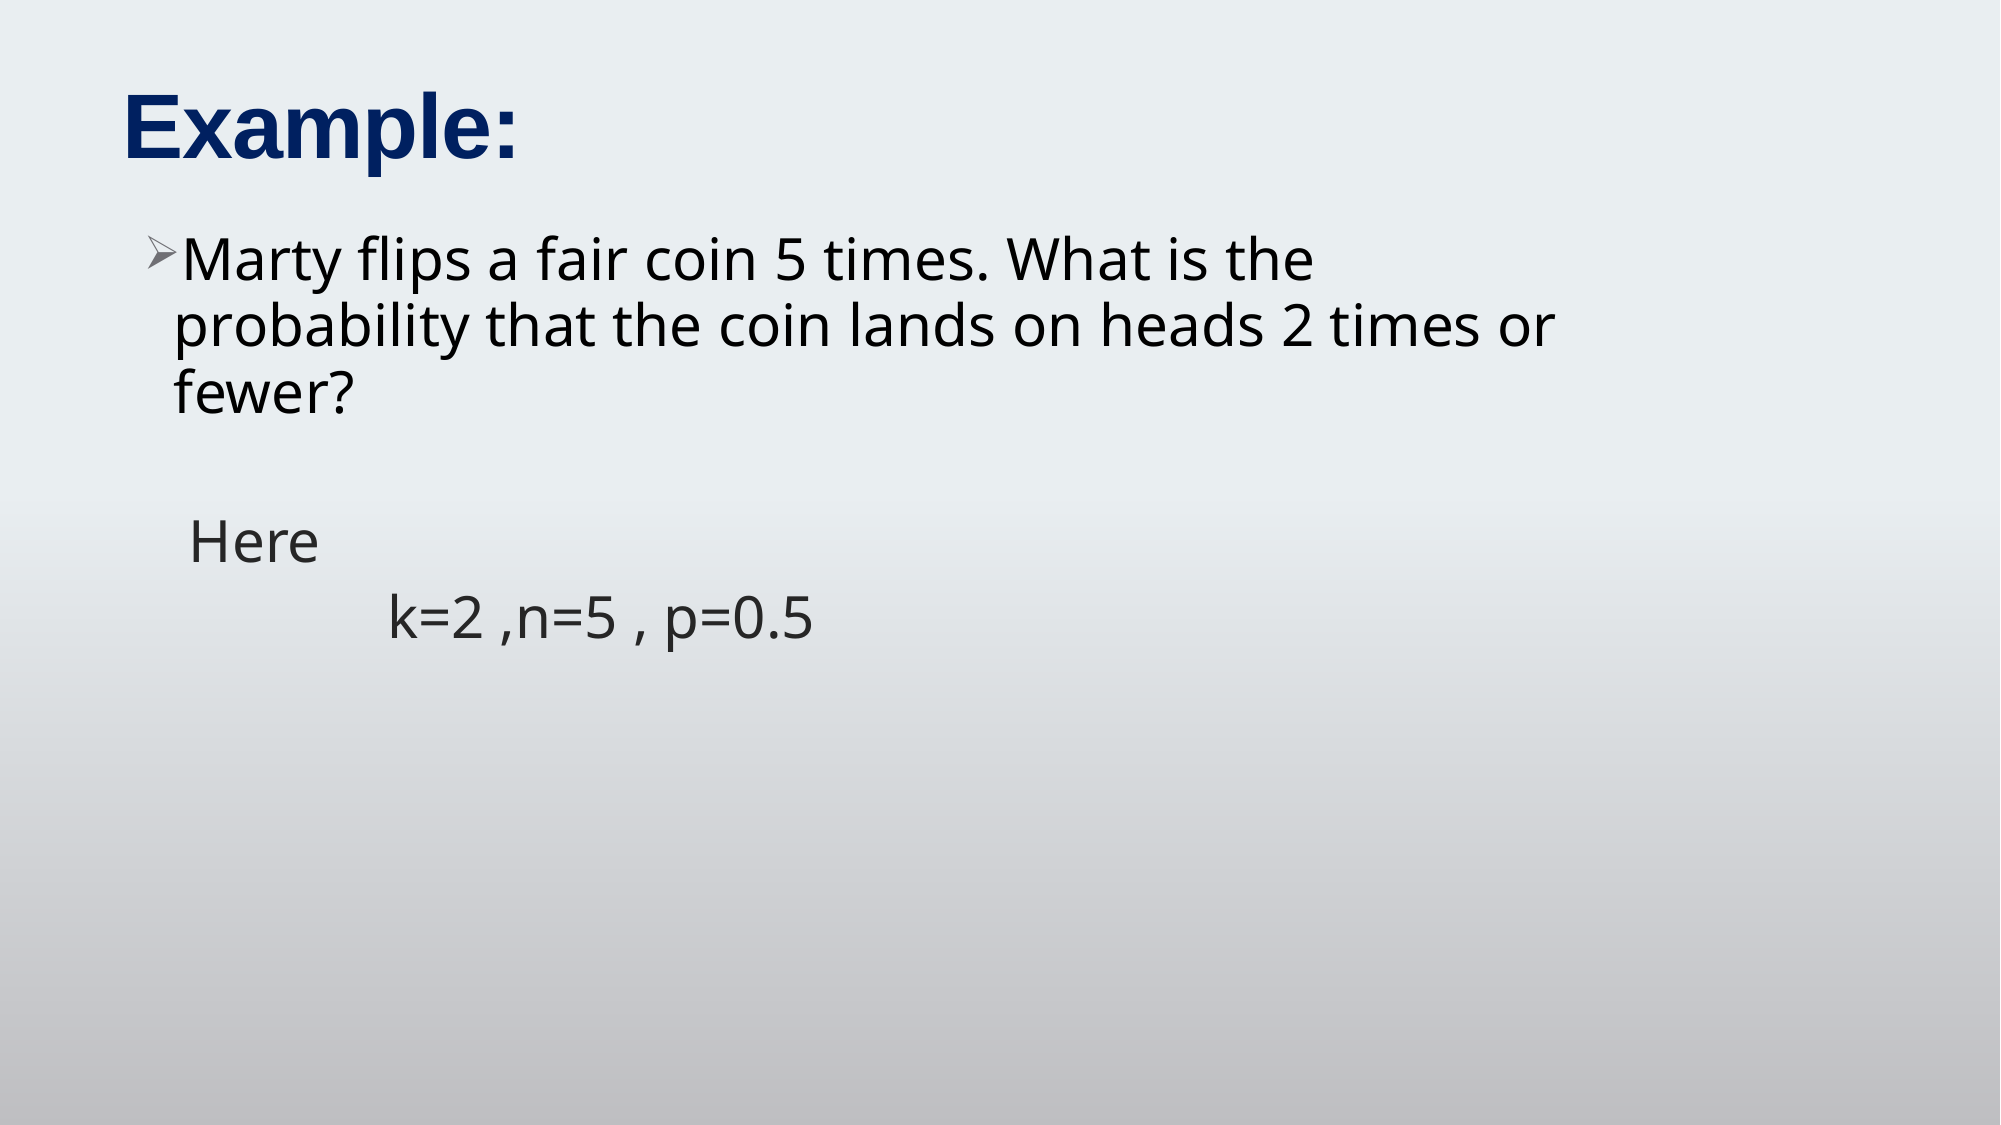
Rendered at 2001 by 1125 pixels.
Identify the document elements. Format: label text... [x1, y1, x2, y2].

list Marty flips a fair coin 5 times. What is the probability that the coin lands on heads 2 times or fewer? Here k=2 ,n=5 , p=0.5 [128, 219, 1617, 1014]
title Example: [107, 78, 1697, 296]
